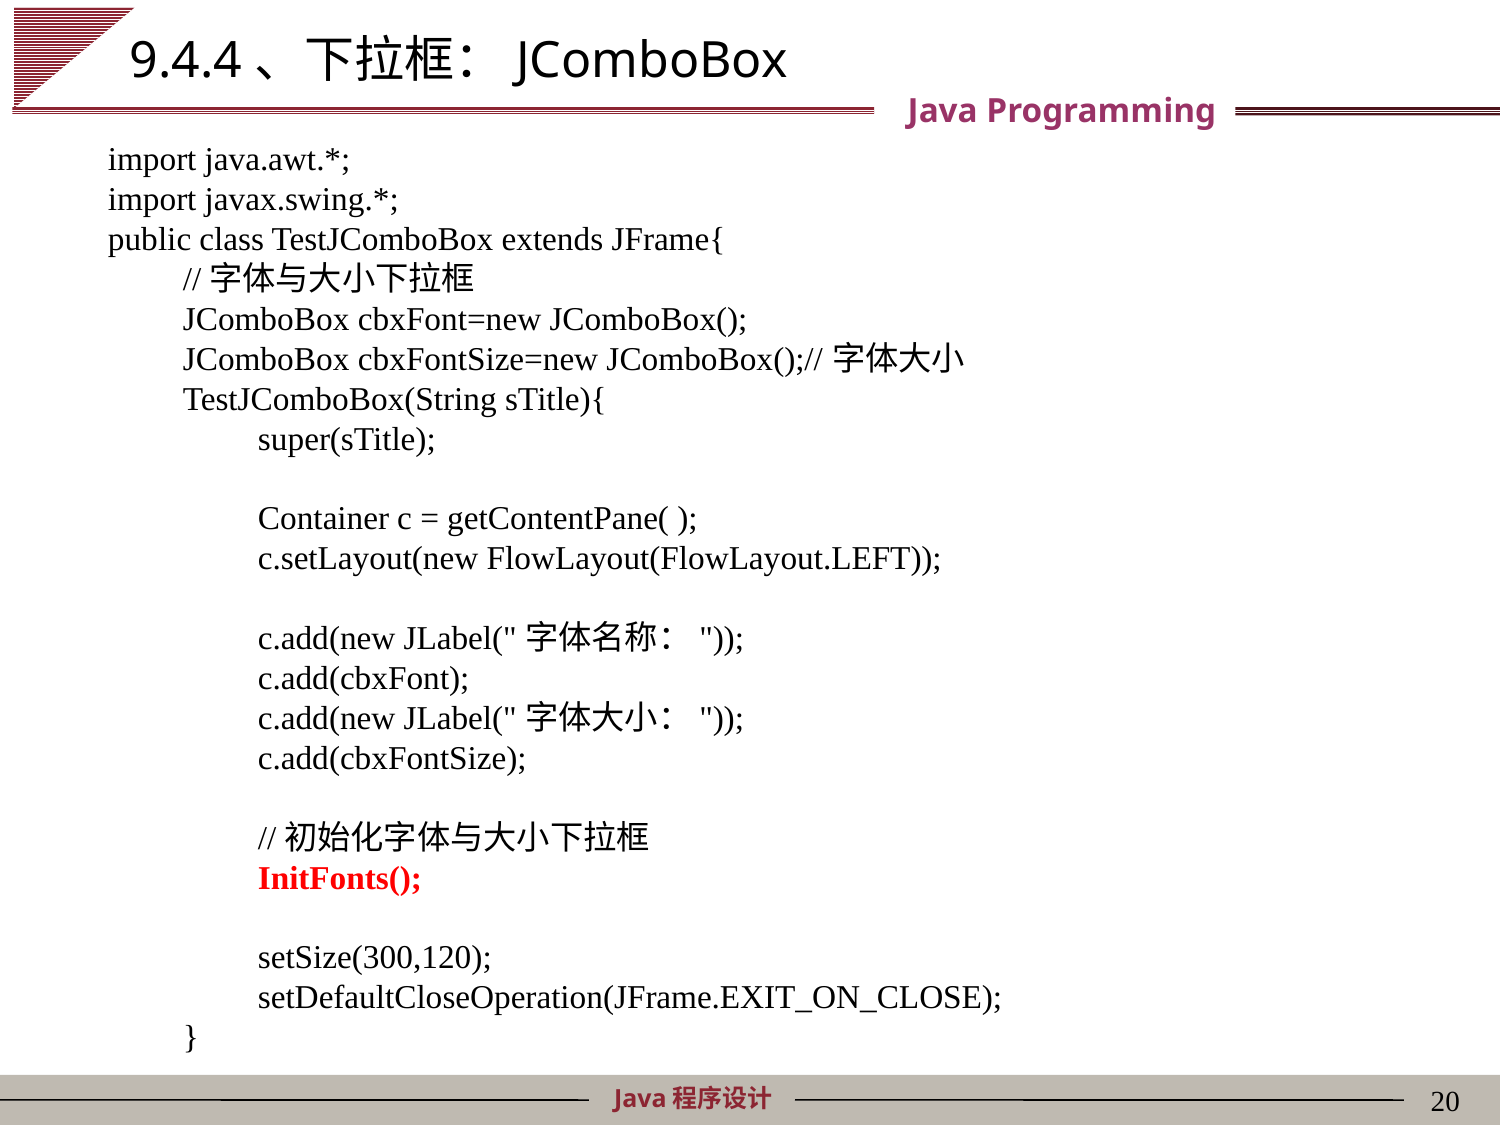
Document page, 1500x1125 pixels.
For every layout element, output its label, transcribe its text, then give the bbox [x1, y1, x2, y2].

text_box import java.awt.*; import javax.swing.*; public class TestJComboBox extends JFrame{ //字体与大小下拉框 JComboBox cbxFont=new JComboBox(); JComboBox cbxFontSize=new JComboBox();//字体大小 TestJComboBox(String sTitle){ super(sTitle); Container c = getContentPane( ); c.setLayout(new FlowLayout(FlowLayout.LEFT)); c.add(new JLabel("字体名称：")); c.add(cbxFont); c.add(new JLabel("字体大小：")); c.add(cbxFontSize); //初始化字体与大小下拉框 InitFonts(); setSize(300,120); setDefaultCloseOperation(JFrame.EXIT_ON_CLOSE); } [93, 129, 1371, 1063]
title 9.4.4、下拉框：JComboBox [114, 19, 1391, 96]
